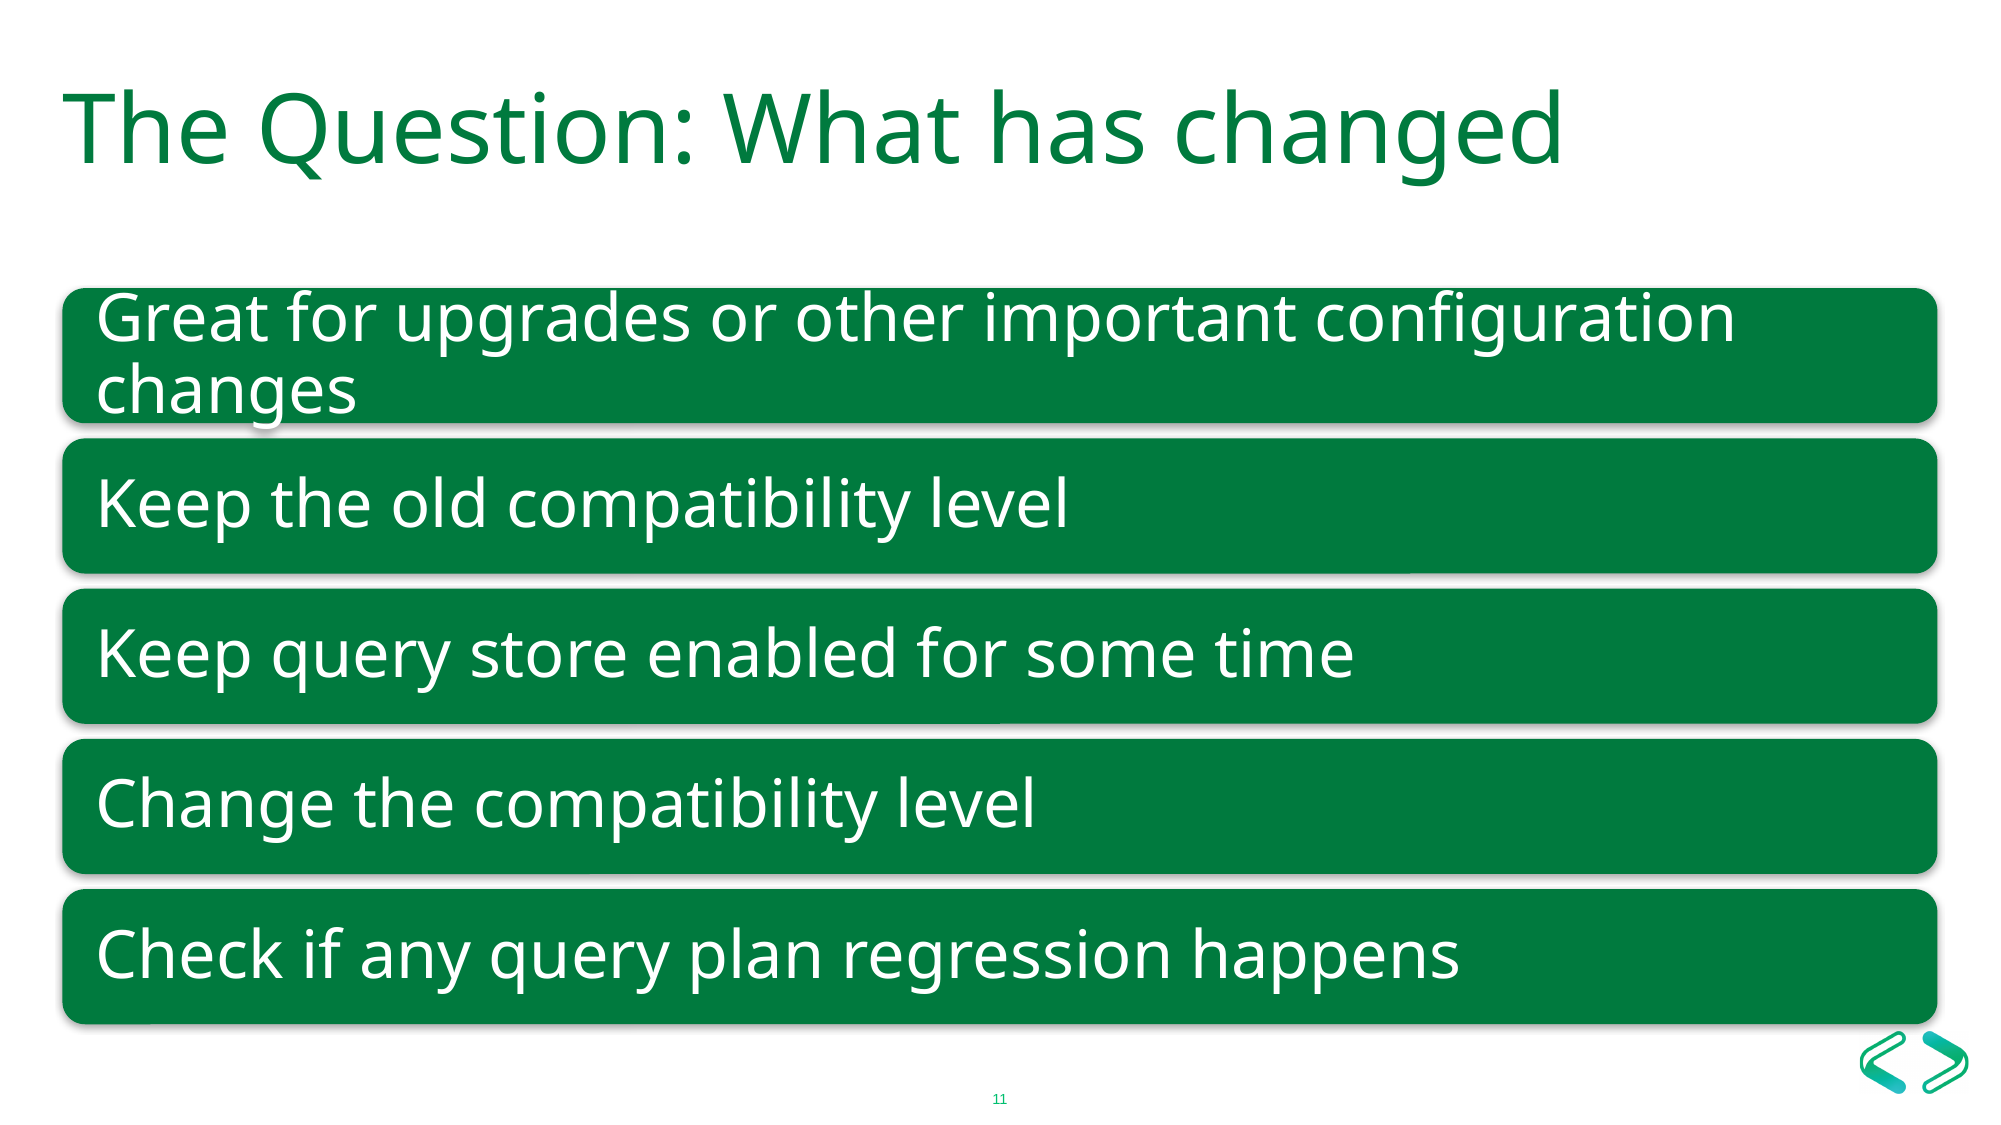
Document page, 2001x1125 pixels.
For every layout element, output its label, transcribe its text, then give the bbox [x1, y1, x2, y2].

title The Question: What has changed [62, 62, 1938, 188]
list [62, 249, 1938, 1063]
